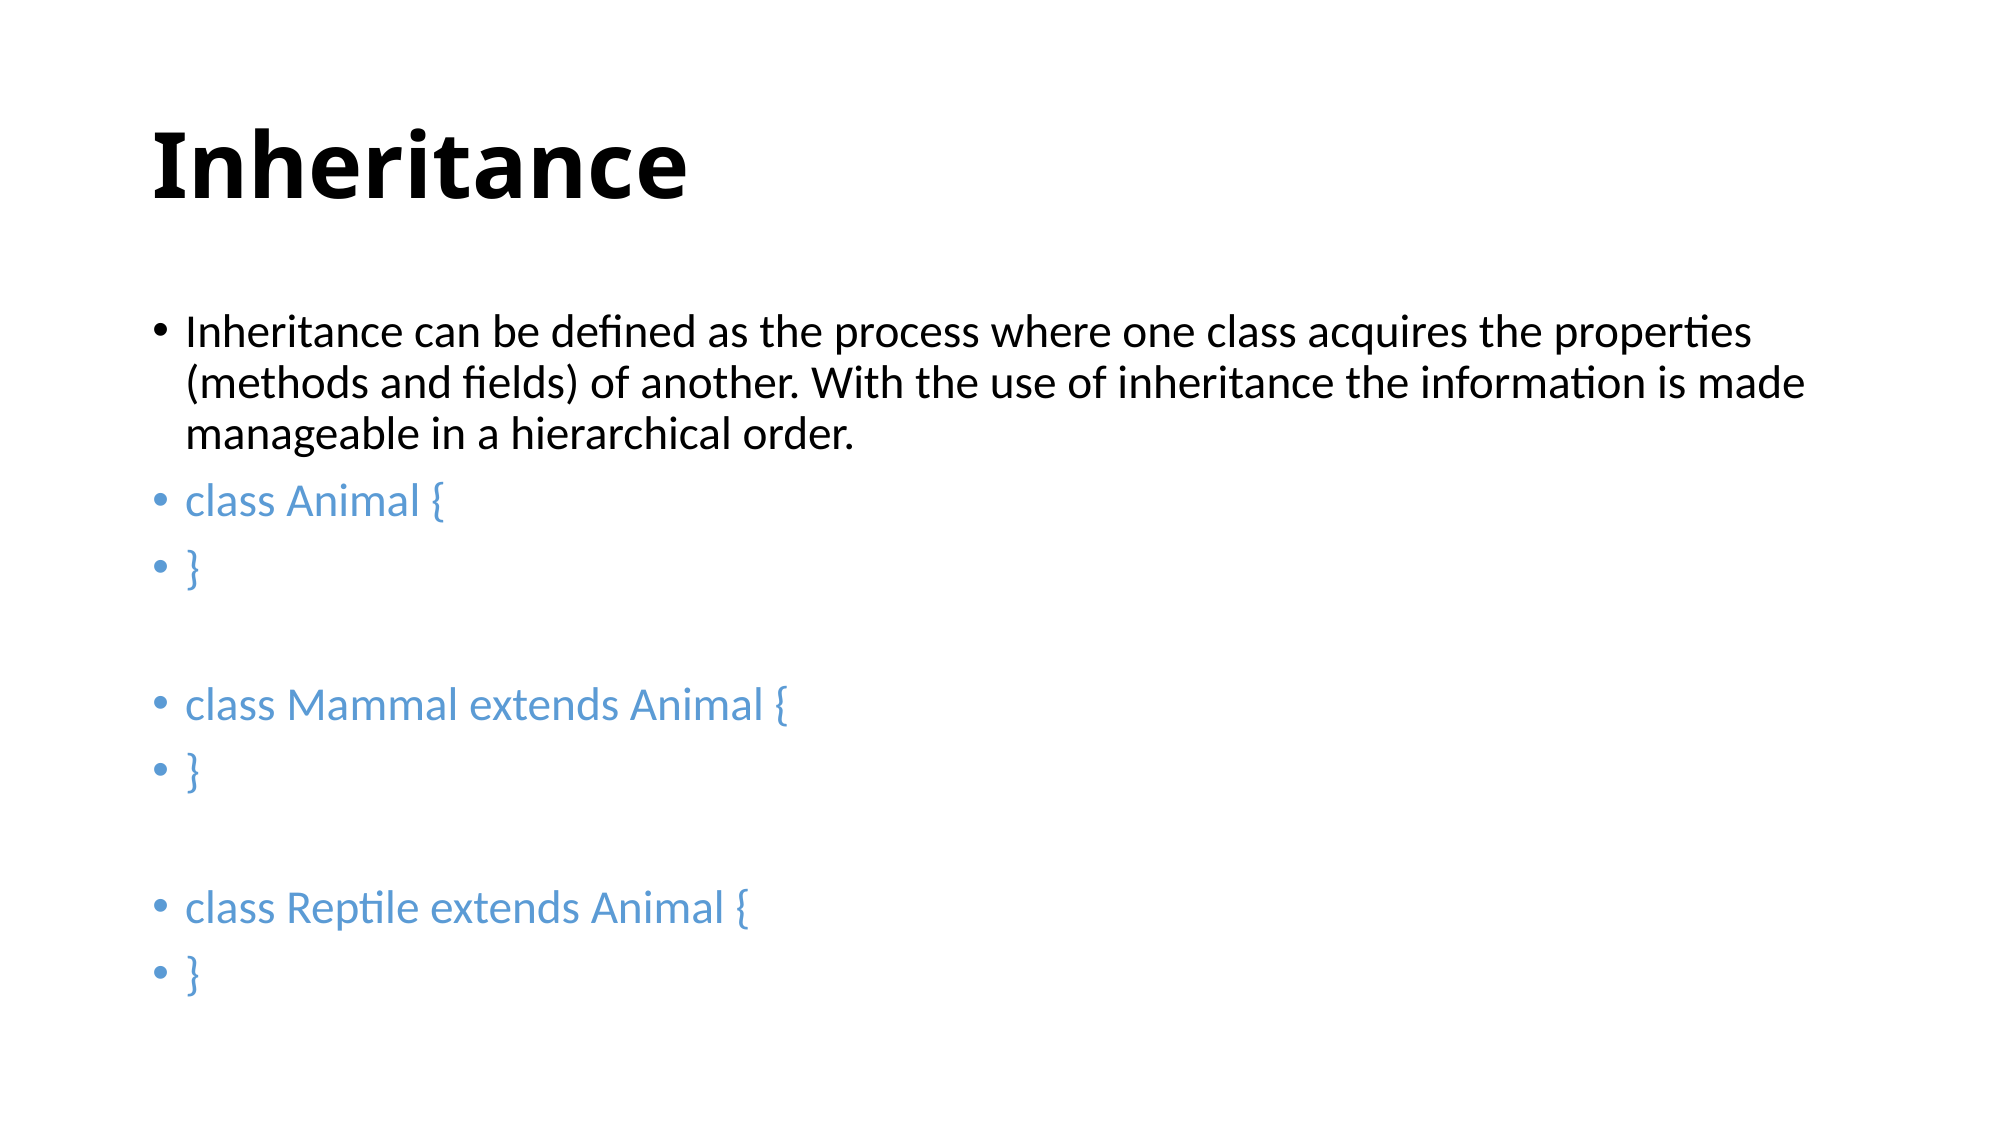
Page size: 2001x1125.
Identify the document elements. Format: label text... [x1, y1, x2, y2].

list Inheritance can be defined as the process where one class acquires the properties (methods and fields) of another. With the use of inheritance the information is made manageable in a hierarchical order. class Animal { } class Mammal extends Animal { } class Reptile extends Animal { } [137, 299, 1863, 1014]
title Inheritance [137, 59, 1863, 278]
